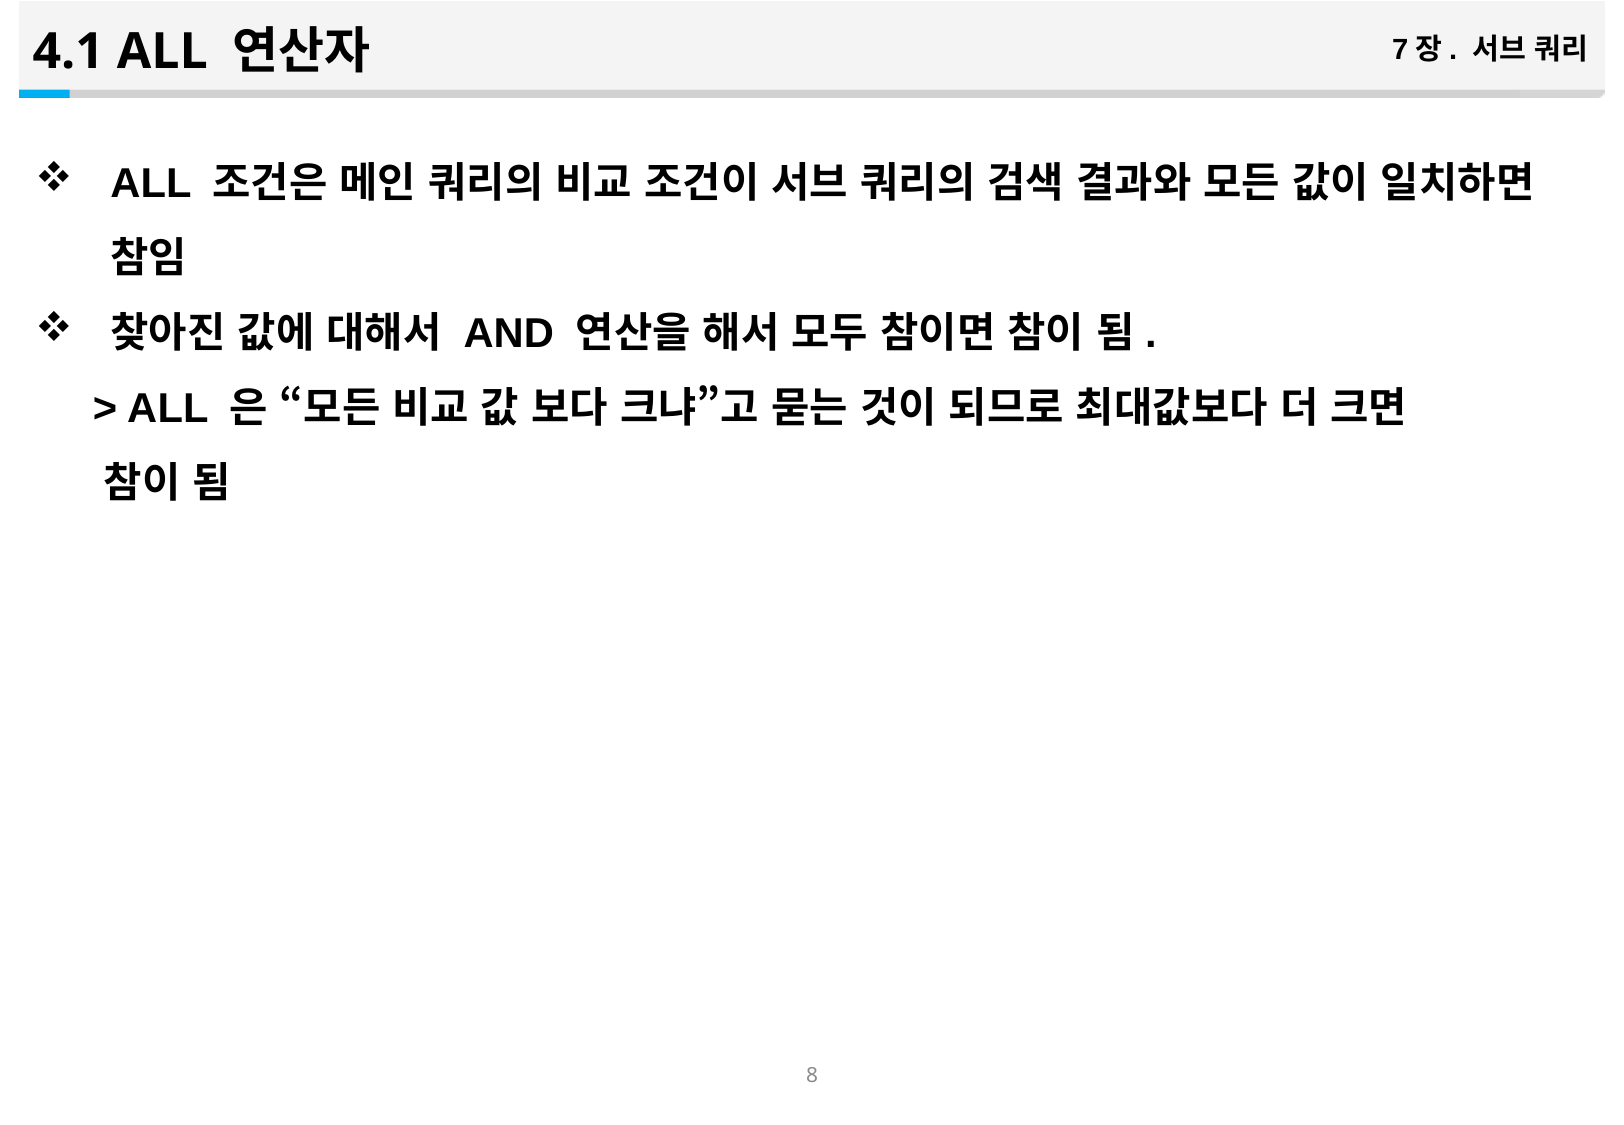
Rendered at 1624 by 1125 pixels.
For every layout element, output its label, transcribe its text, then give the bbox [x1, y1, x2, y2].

list 4.1 ALL 연산자 [17, 11, 1167, 85]
picture [19, 1, 1605, 98]
text_box 7장. 서브 쿼리 [1377, 22, 1604, 73]
slide_number 7 [622, 1045, 1002, 1106]
text_box ALL 조건은 메인 쿼리의 비교 조건이 서브 쿼리의 검색 결과와 모든 값이 일치하면 참임 찾아진 값에 대해서 AND 연산을 해서 모두 참이면 참이 됨. > ALL 은 “모든 비교 값 보다 크냐”고 묻는 것이 되므로 최대값보다 더 크면 참이 됨 [20, 123, 1602, 814]
